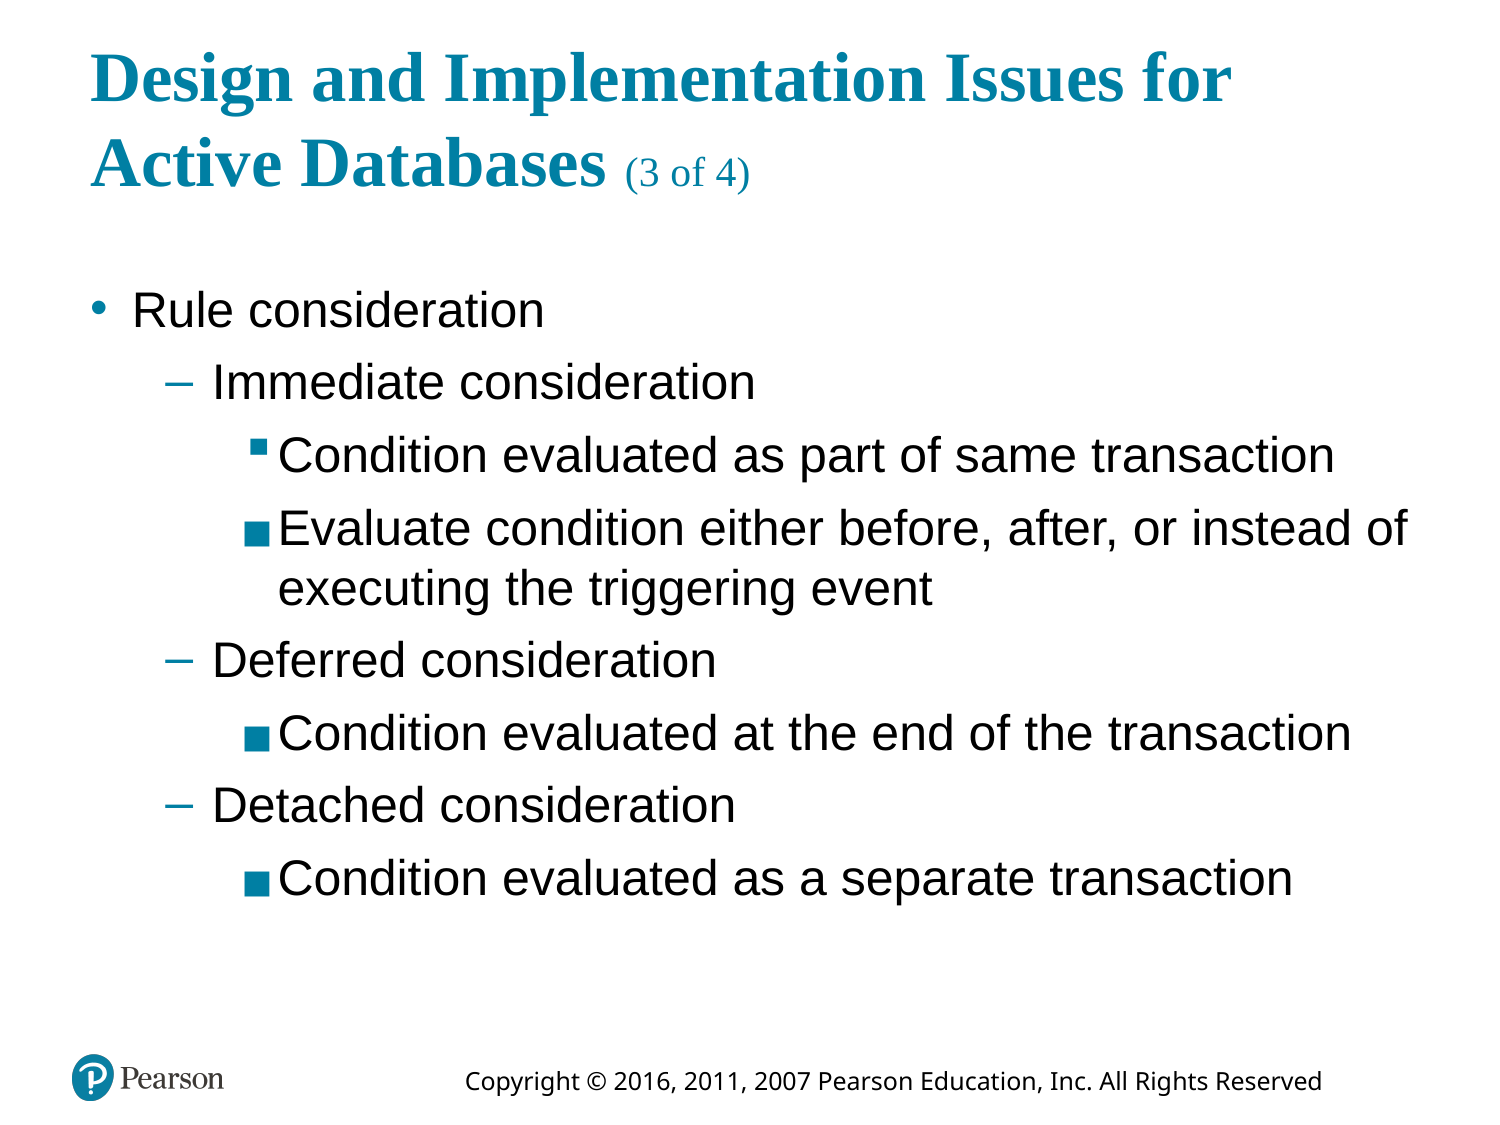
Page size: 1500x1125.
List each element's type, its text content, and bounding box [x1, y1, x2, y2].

list Rule consideration Immediate consideration Condition evaluated as part of same transaction Evaluate condition either before, after, or instead of executing the triggering event Deferred consideration Condition evaluated at the end of the transaction Detached consideration Condition evaluated as a separate transaction [75, 262, 1425, 1005]
picture [72, 1087, 83, 1101]
picture [80, 1063, 106, 1088]
title Design and Implementation Issues for Active Databases (3 of 4) [75, 35, 1425, 216]
picture [98, 1054, 224, 1101]
picture [72, 1054, 88, 1070]
